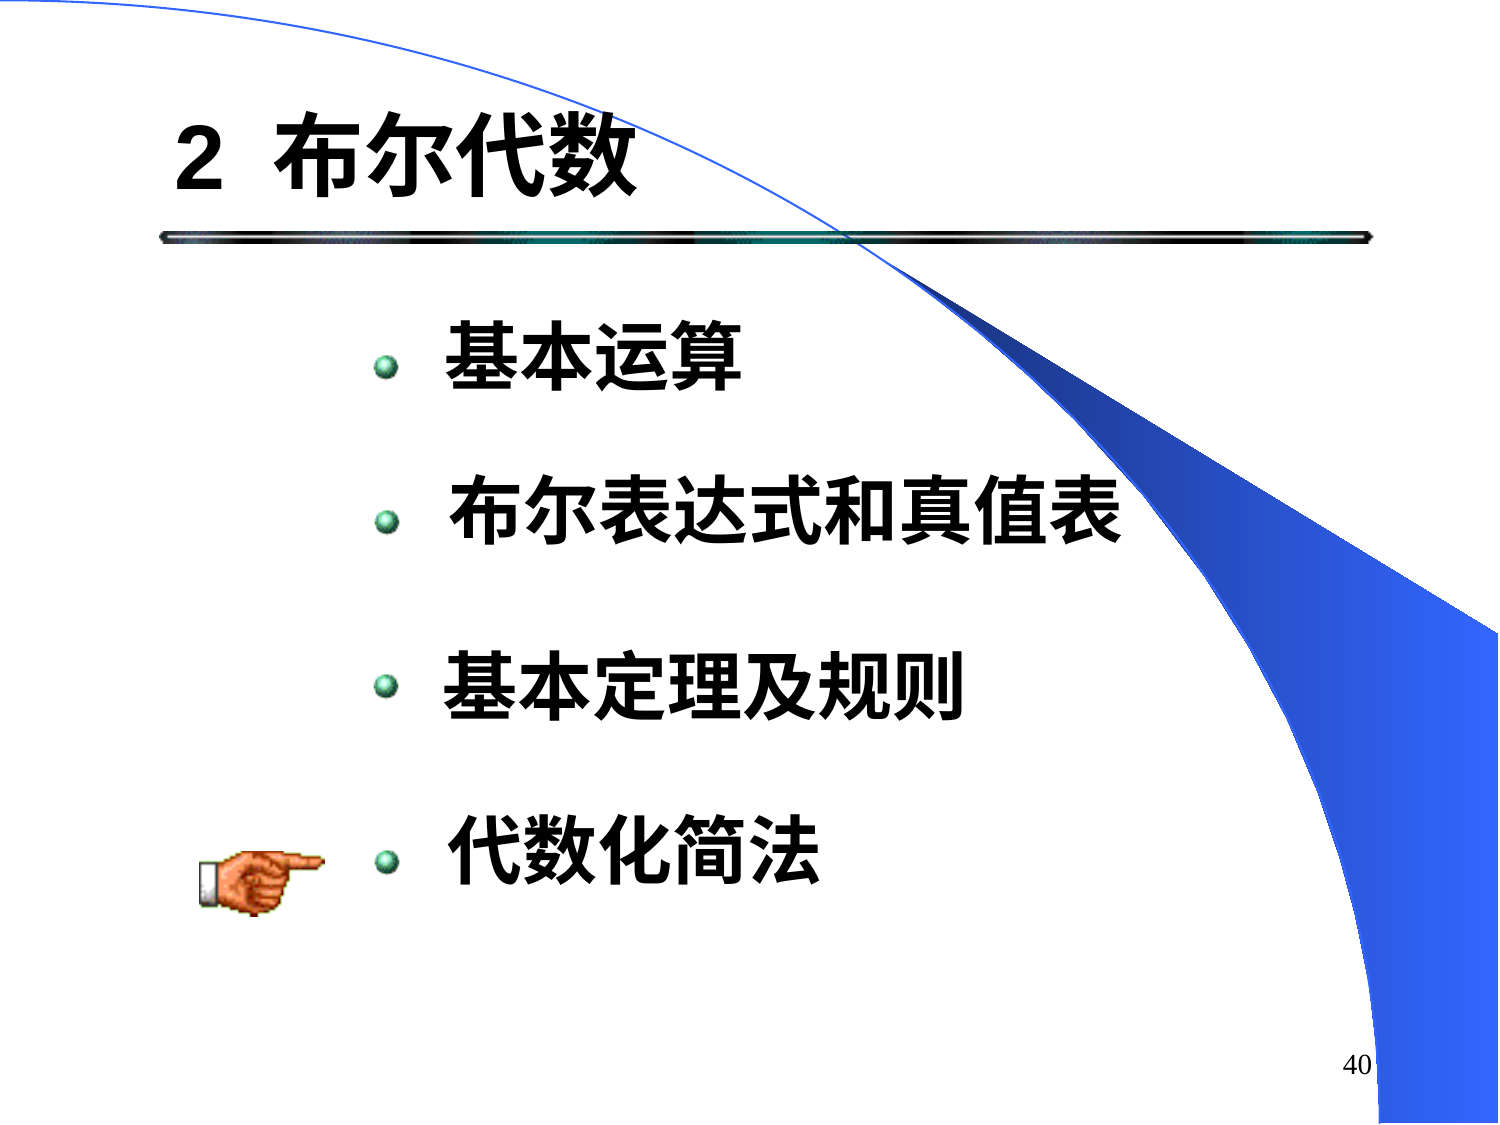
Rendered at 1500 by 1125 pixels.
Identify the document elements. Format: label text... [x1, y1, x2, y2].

text_box 基本运算 [430, 301, 1151, 407]
text_box 布尔表达式和真值表 [433, 455, 1178, 561]
text_box 2 布尔代数 [159, 90, 1294, 215]
picture [371, 354, 401, 383]
picture [372, 849, 402, 879]
picture [159, 231, 1377, 244]
text_box 基本定理及规则 [427, 632, 1249, 737]
picture [372, 508, 402, 538]
text_box 代数化简法 [432, 796, 1056, 902]
picture [371, 673, 401, 703]
slide_number 40 [1074, 1025, 1388, 1100]
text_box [199, 851, 326, 918]
